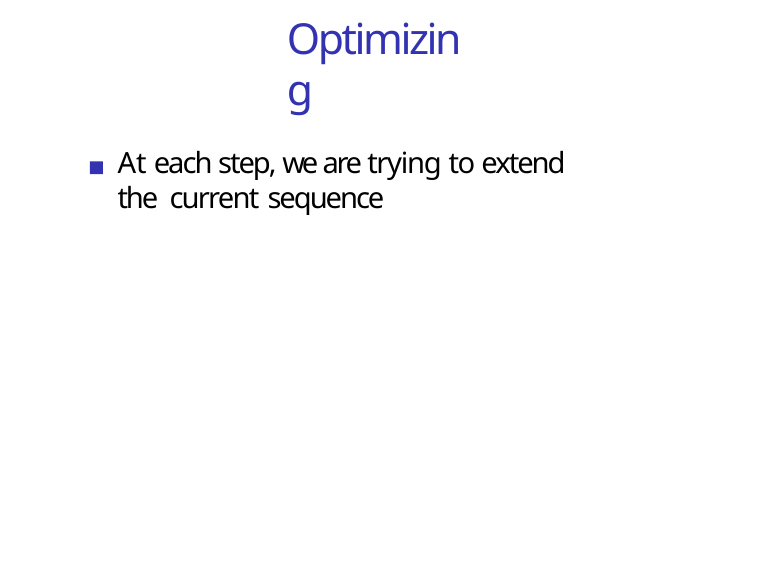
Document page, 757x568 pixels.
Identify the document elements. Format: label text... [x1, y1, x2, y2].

text_box Optimizing [284, 9, 471, 115]
text_box At each step, we are trying to extend the current sequence [115, 142, 611, 215]
text_box [89, 161, 103, 175]
